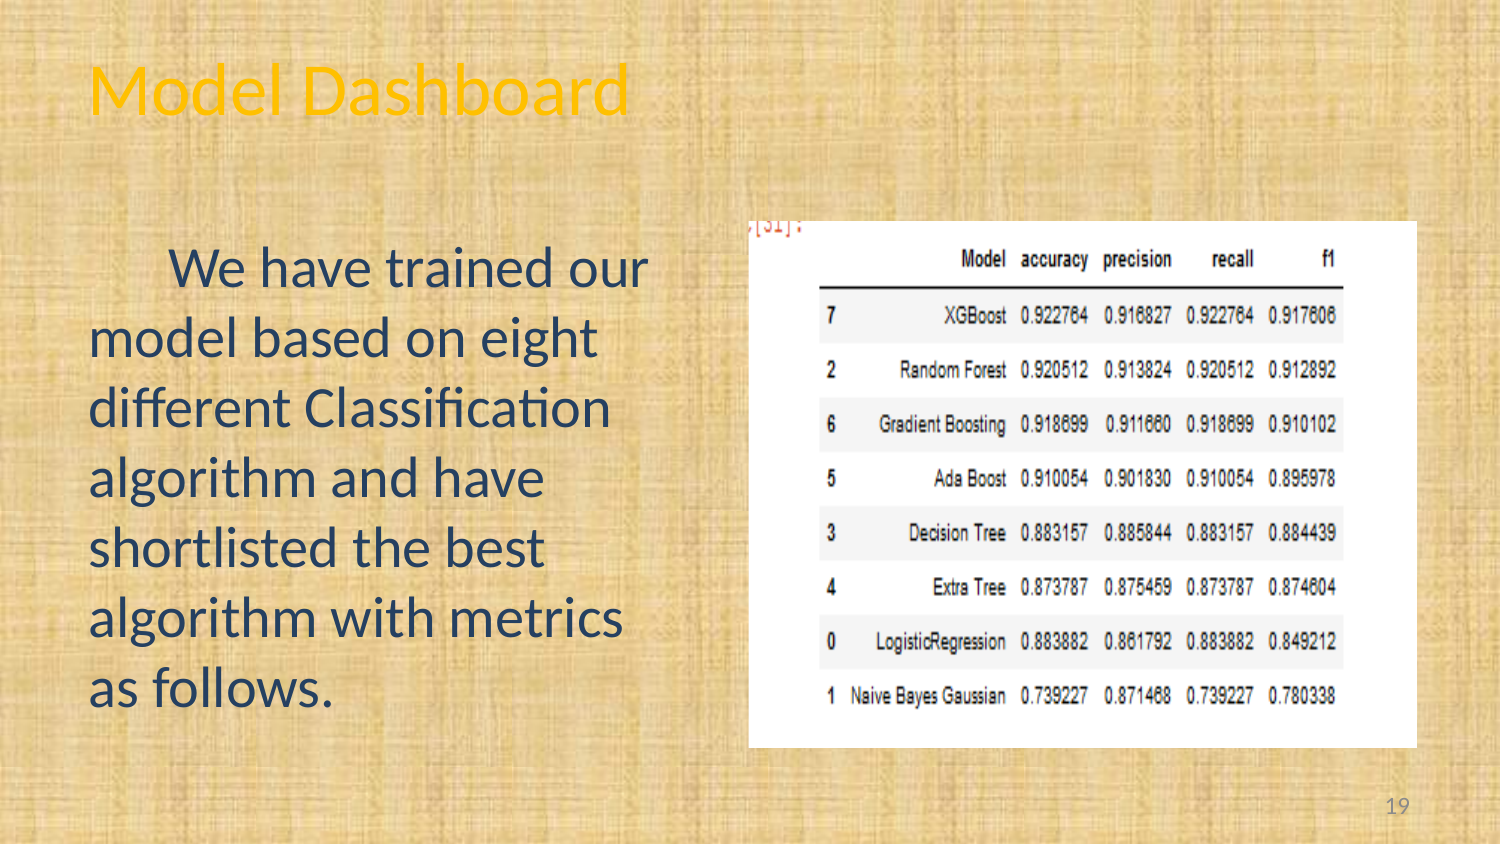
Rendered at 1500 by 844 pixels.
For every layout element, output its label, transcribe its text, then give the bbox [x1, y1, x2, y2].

picture [0, 0, 1500, 844]
list We have trained our model based on eight different Classification algorithm and have shortlisted the best algorithm with metrics as follows. [73, 221, 700, 773]
title Model Dashboard [72, 0, 1425, 172]
slide_number 19 [1074, 782, 1425, 827]
